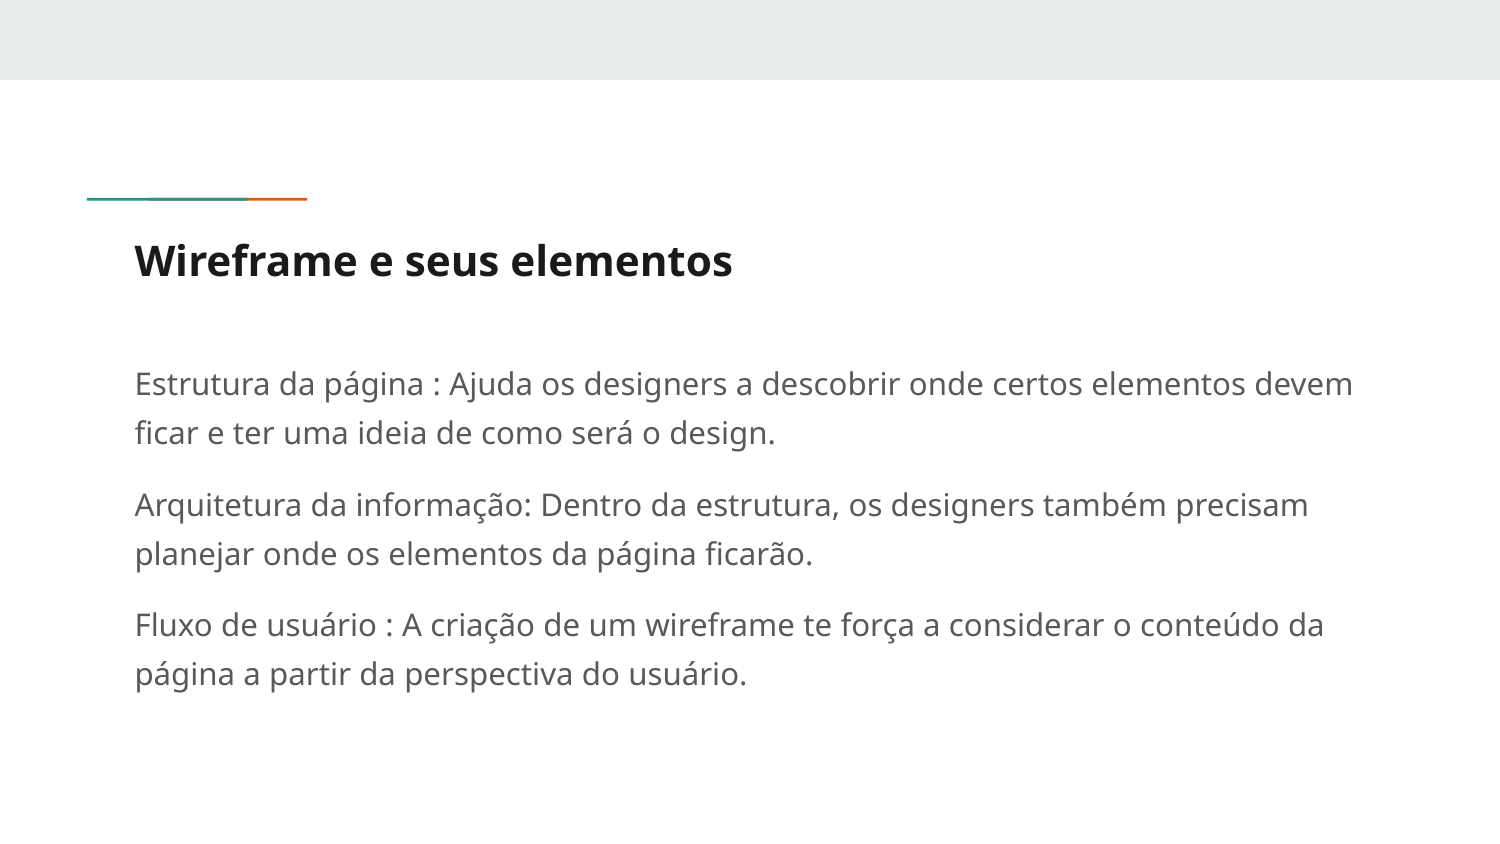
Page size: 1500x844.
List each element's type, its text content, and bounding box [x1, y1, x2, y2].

title Wireframe e seus elementos [119, 216, 1381, 305]
list Estrutura da página : Ajuda os designers a descobrir onde certos elementos devem ficar e ter uma ideia de como será o design. Arquitetura da informação: Dentro da estrutura, os designers também precisam planejar onde os elementos da página ficarão. Fluxo de usuário : A criação de um wireframe te força a considerar o conteúdo da página a partir da perspectiva do usuário. [119, 341, 1381, 712]
